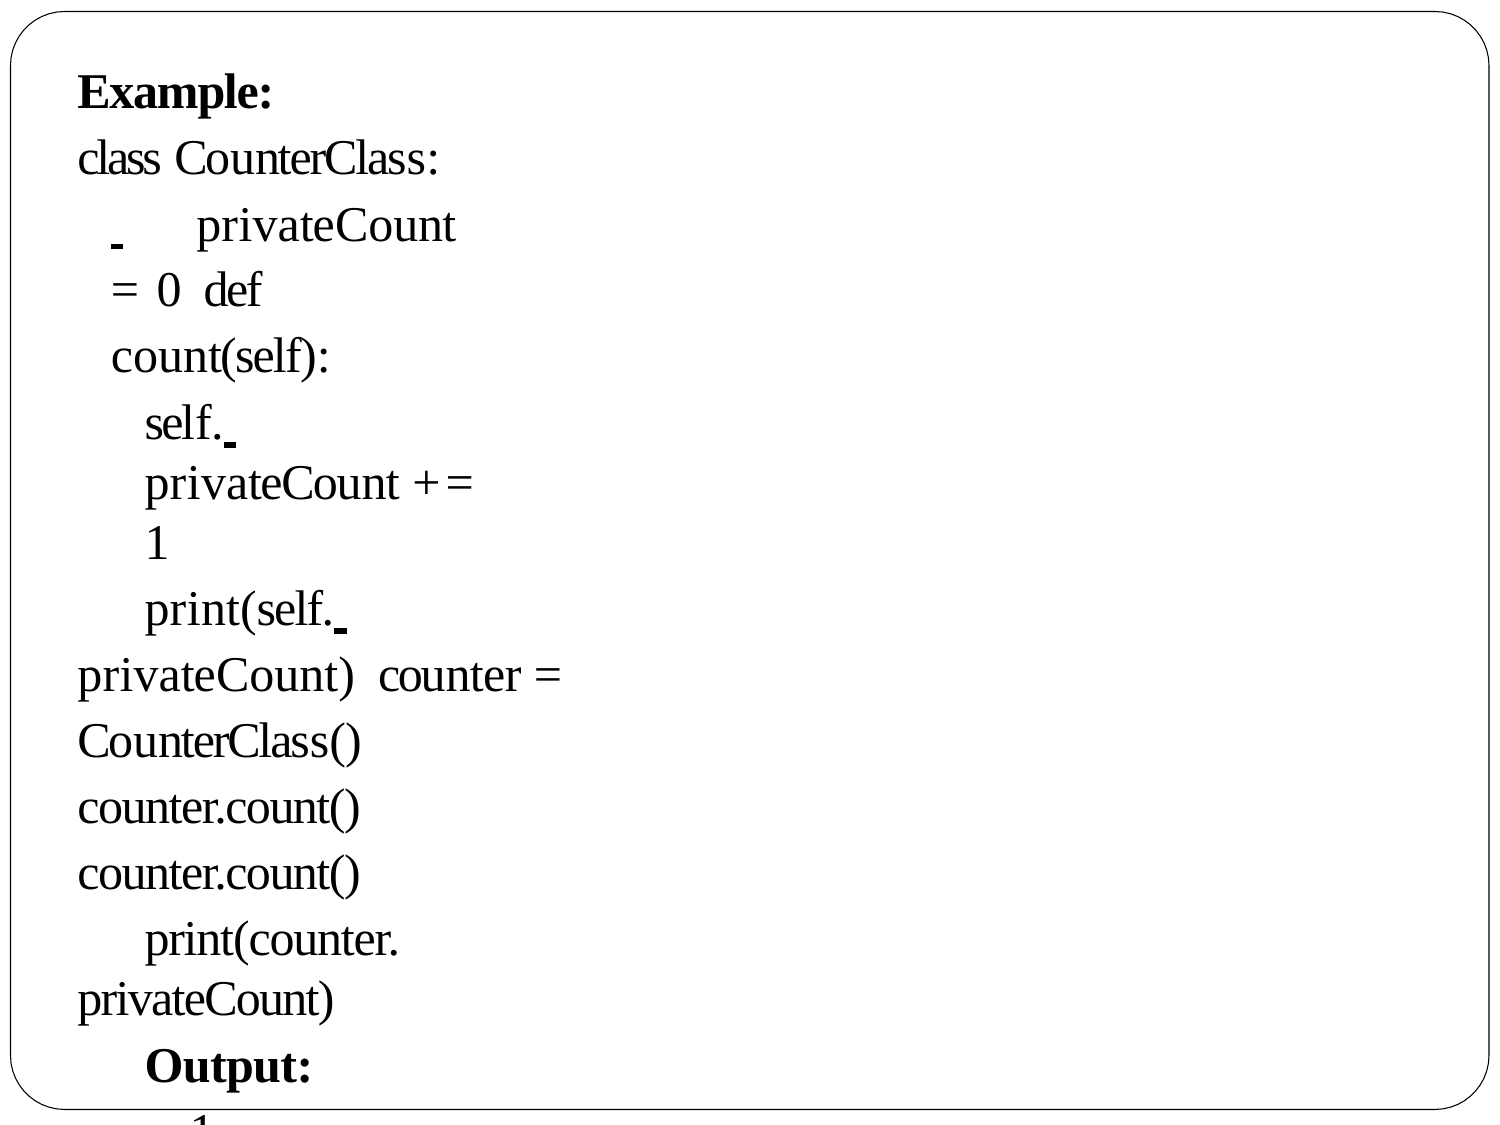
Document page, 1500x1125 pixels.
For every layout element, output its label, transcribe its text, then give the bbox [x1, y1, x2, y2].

text_box Example: class CounterClass: privateCount = 0 def count(self): self. privateCount += 1 print(self. privateCount) counter = CounterClass() counter.count() counter.count() print(counter. privateCount) Output: 1 2 AttributeError: 'CounterClass' object has no attribute ' privateCount' [75, 49, 1094, 1125]
